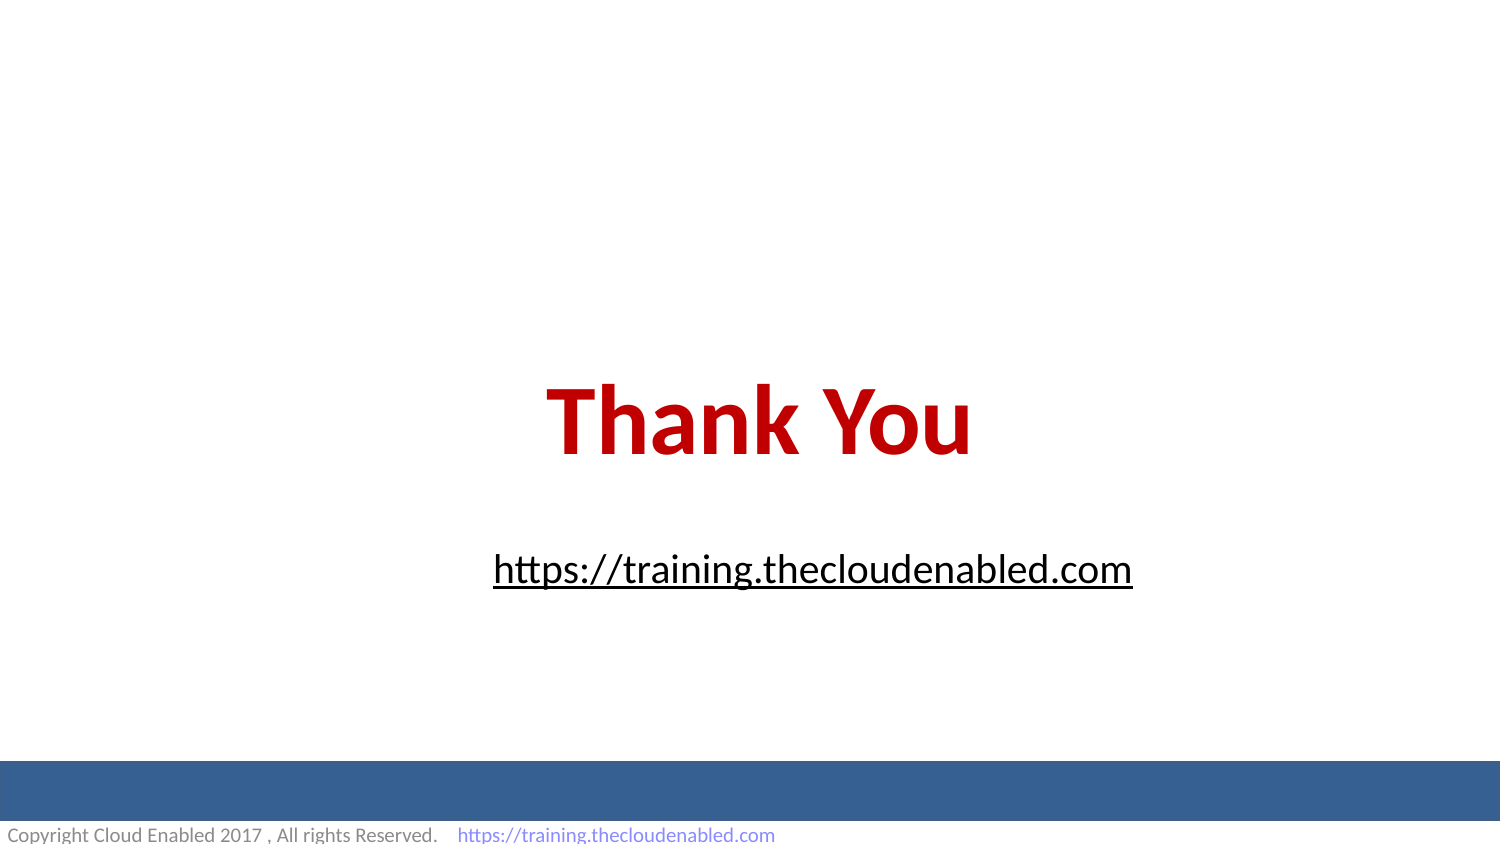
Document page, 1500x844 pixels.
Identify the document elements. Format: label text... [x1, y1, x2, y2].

text_box Copyright Cloud Enabled 2017 , All rights Reserved. https://training.thecloudenabled.com [0, 811, 848, 844]
text_box [0, 762, 1500, 820]
text_box https://training.thecloudenabled.com [478, 534, 1158, 600]
text_box Thank You [21, 346, 1500, 482]
